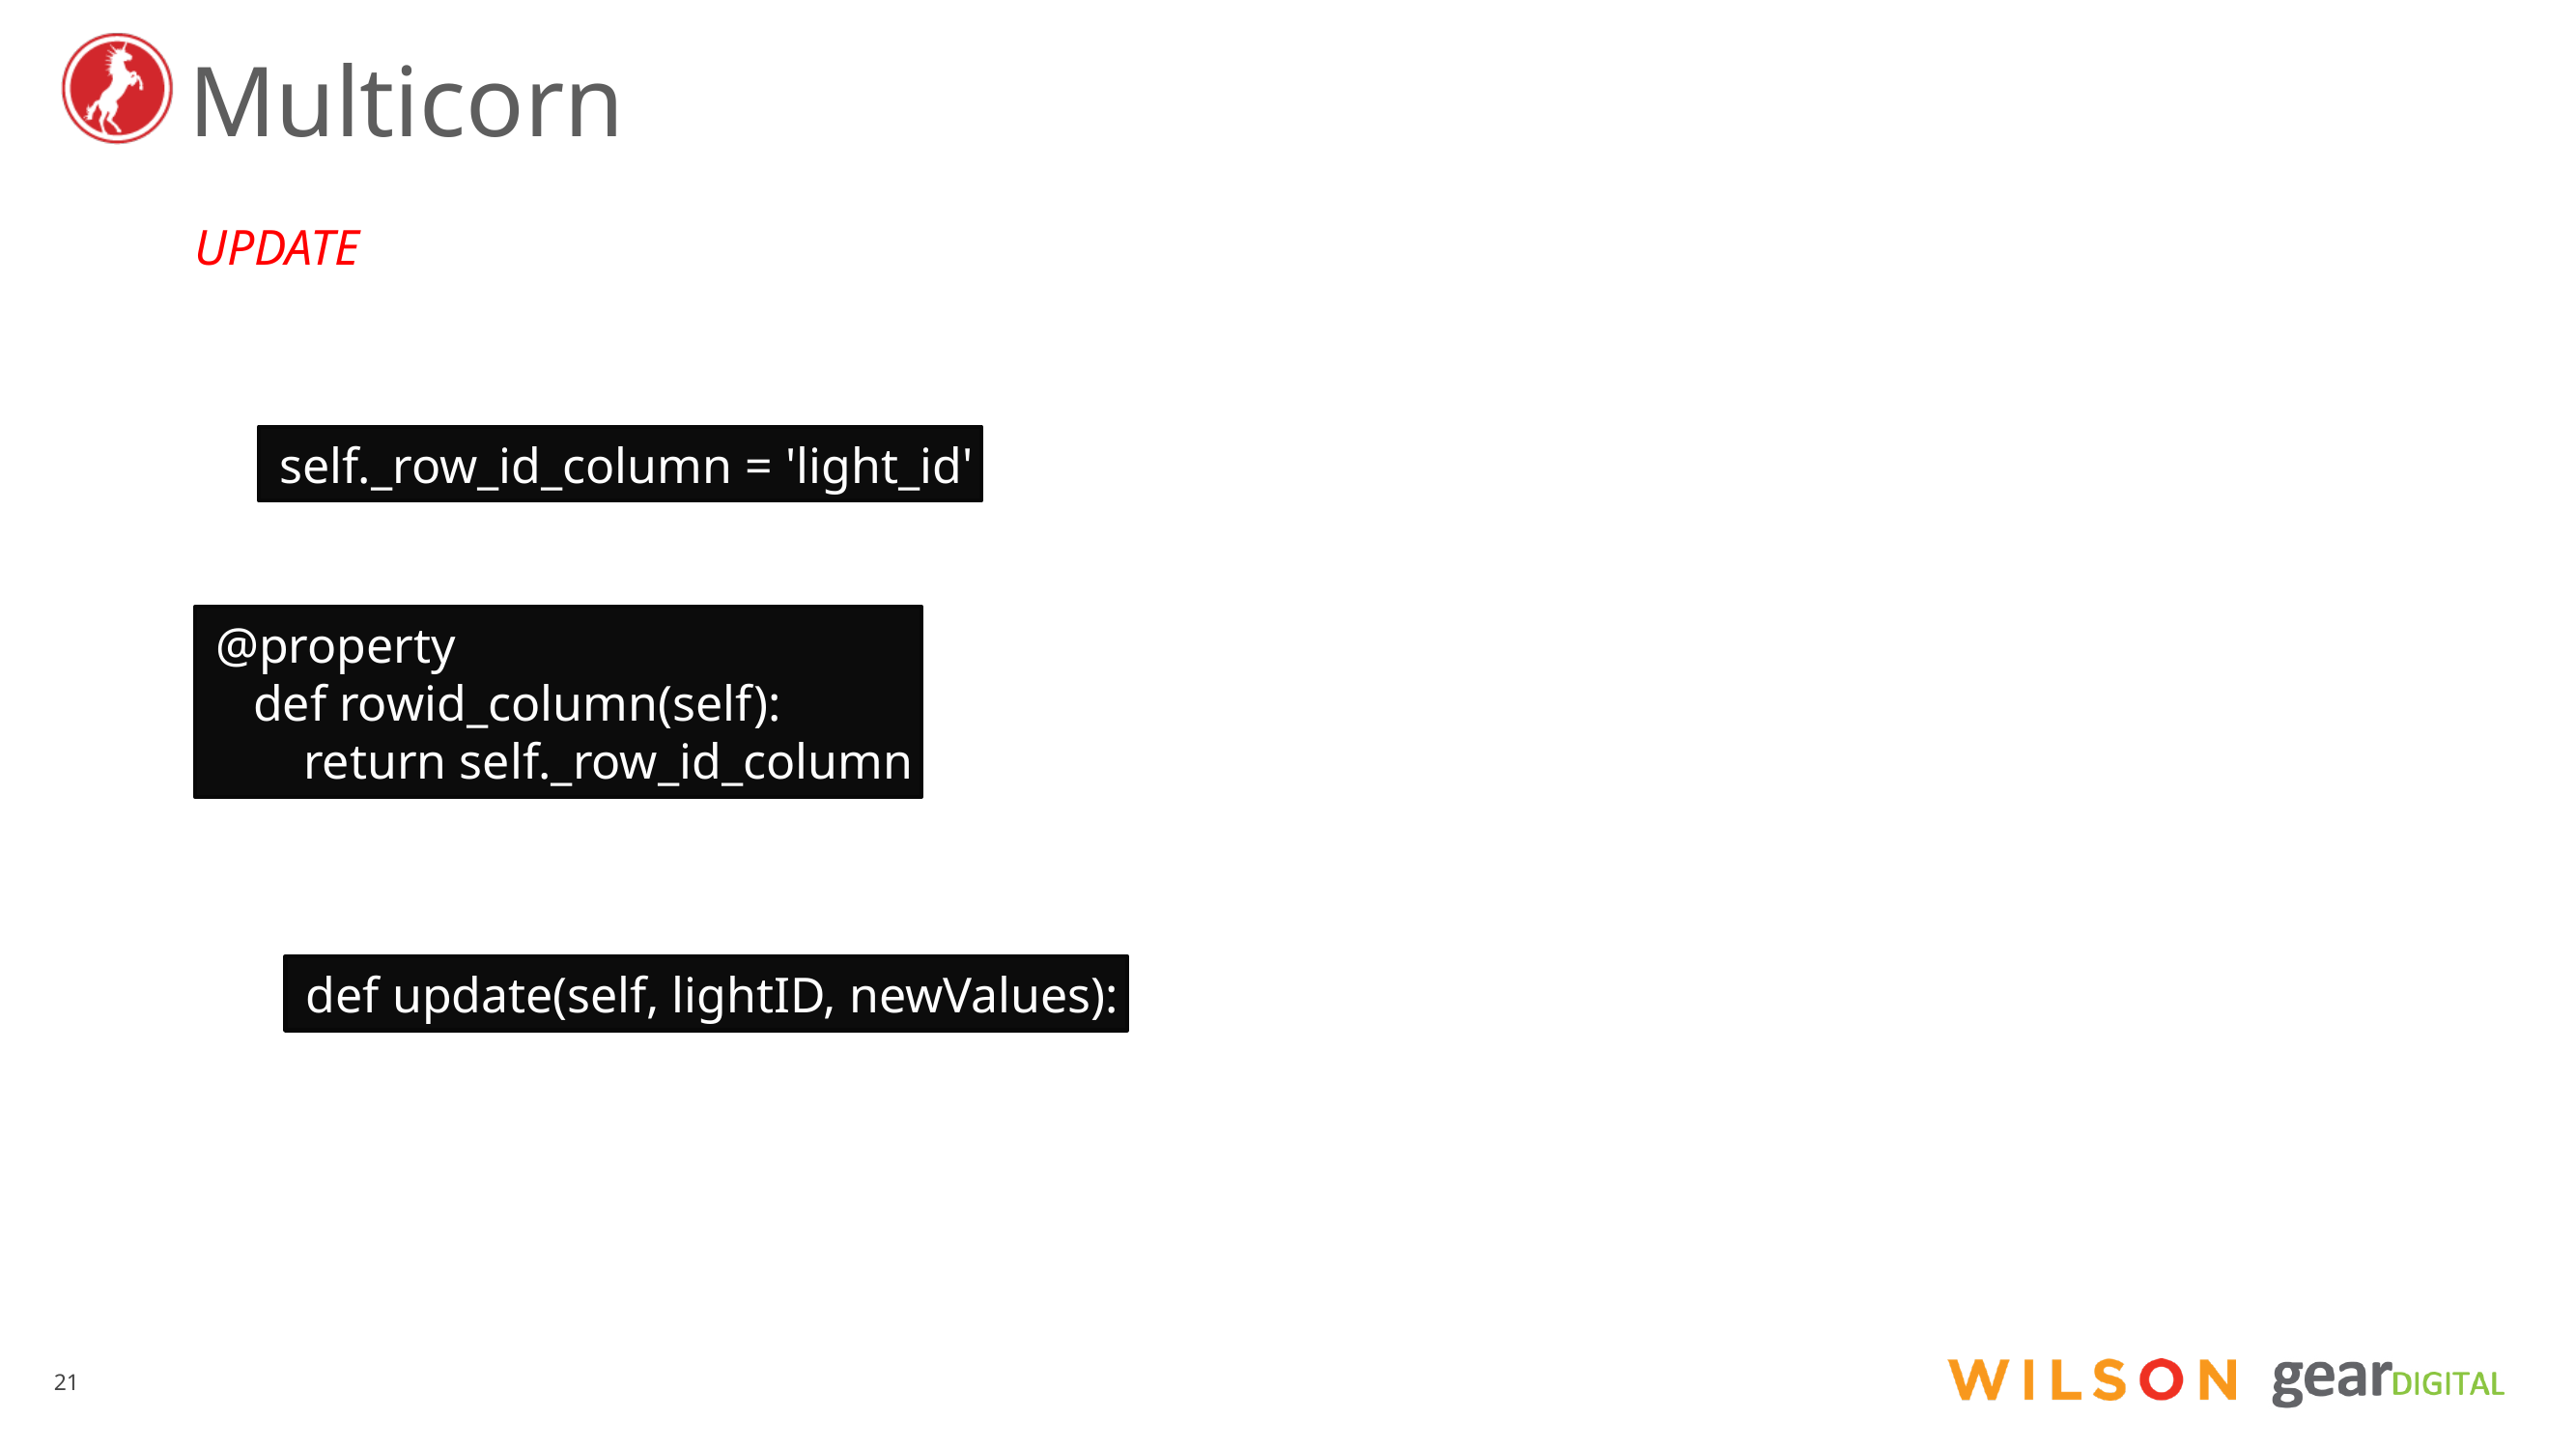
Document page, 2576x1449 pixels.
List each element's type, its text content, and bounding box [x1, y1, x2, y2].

slide_number 21 [52, 1368, 82, 1396]
picture [1947, 1358, 2236, 1401]
text_box @property def rowid_column(self): return self._row_id_column [193, 605, 923, 799]
title Multicorn [195, 40, 1642, 168]
text_box self._row_id_column = 'light_id' [257, 425, 983, 502]
list UPDATE [187, 198, 2456, 316]
picture [38, 13, 189, 168]
text_box def update(self, lightID, newValues): [283, 954, 1129, 1033]
picture [2260, 1342, 2514, 1420]
